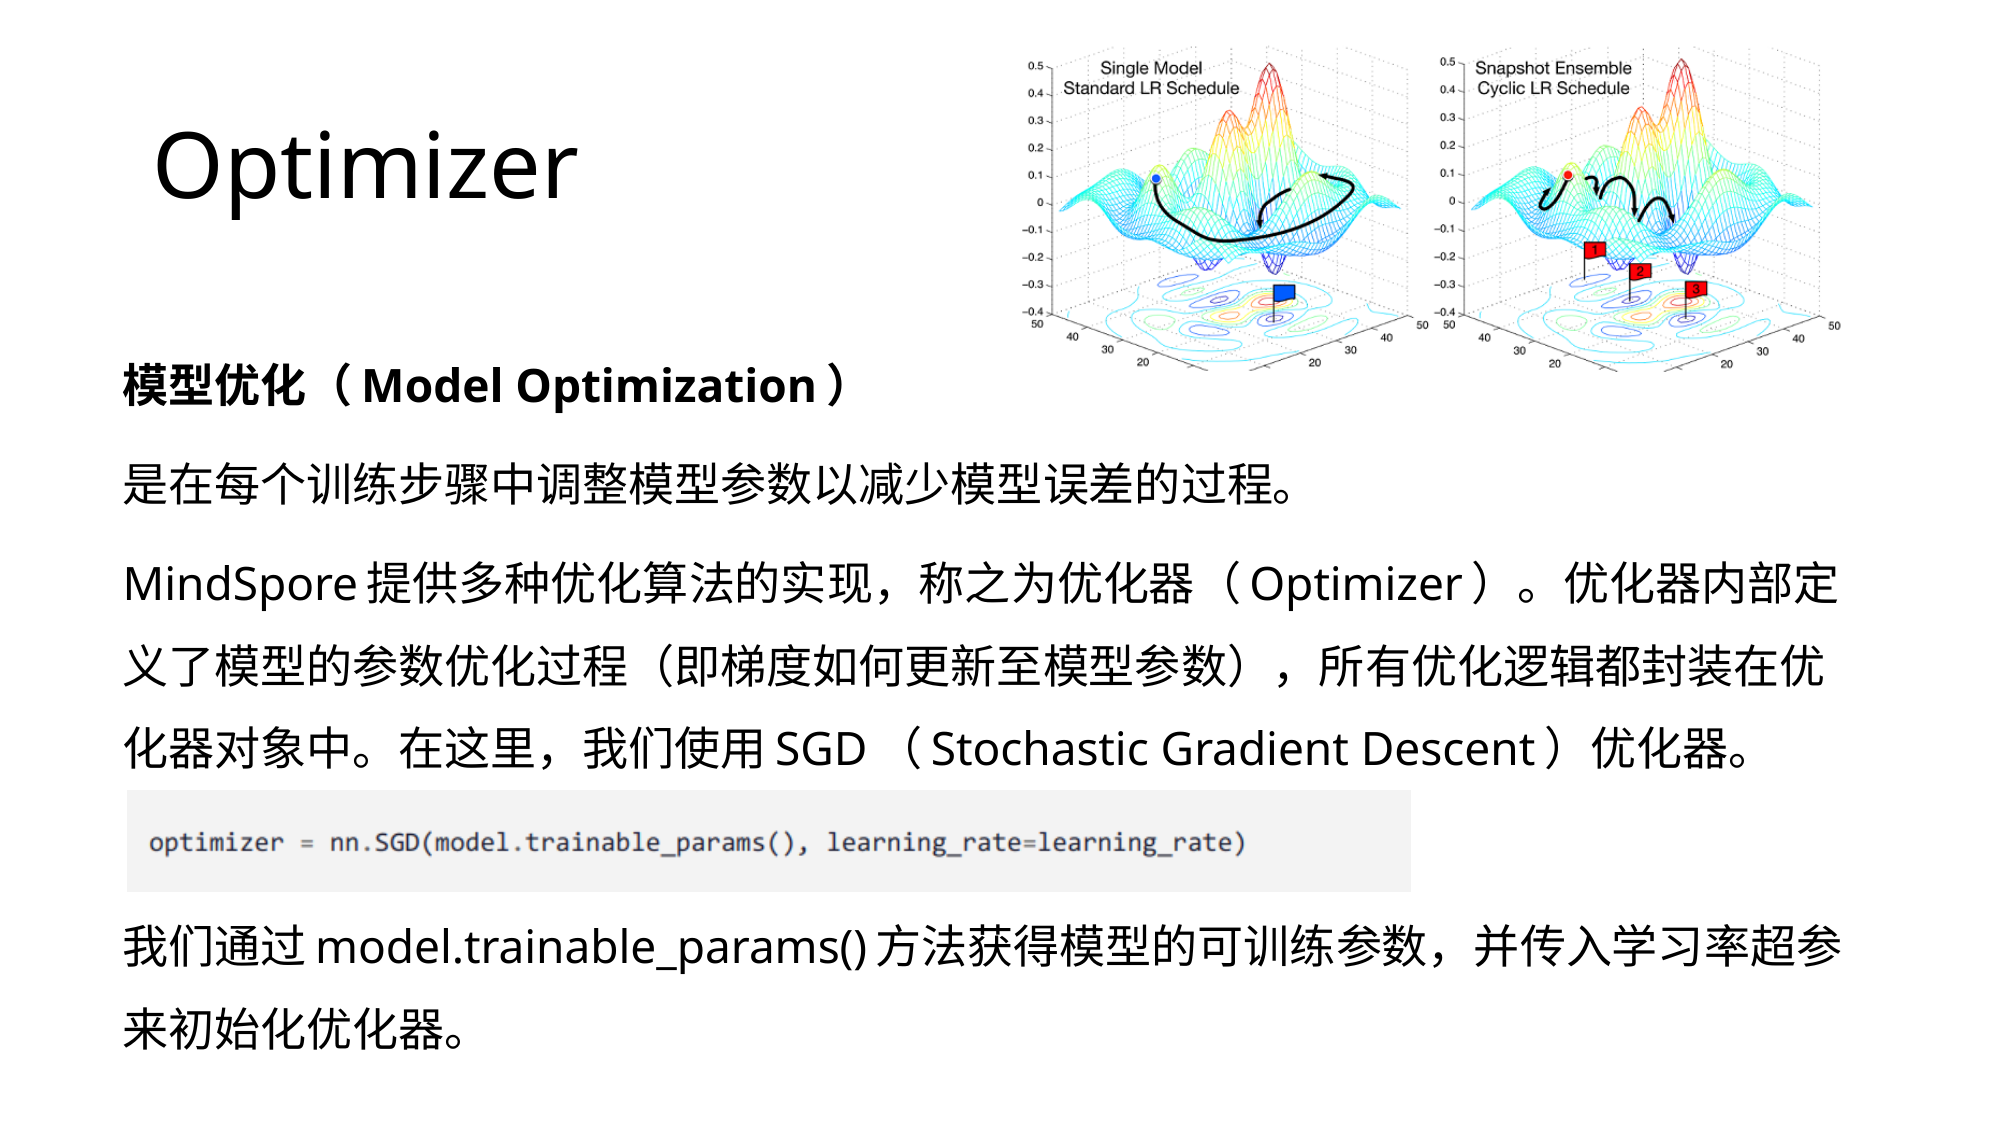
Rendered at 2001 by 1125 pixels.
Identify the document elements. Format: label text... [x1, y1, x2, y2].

text_box 模型优化（Model Optimization） 是在每个训练步骤中调整模型参数以减少模型误差的过程。 MindSpore提供多种优化算法的实现，称之为优化器（Optimizer）。优化器内部定义了模型的参数优化过程（即梯度如何更新至模型参数），所有优化逻辑都封装在优化器对象中。在这里，我们使用SGD（Stochastic Gradient Descent）优化器。 我们通过model.trainable_params()方法获得模型的可训练参数，并传入学习率超参来初始化优化器。 [107, 321, 1863, 1125]
picture [127, 790, 1411, 892]
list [1003, 24, 1863, 388]
title Optimizer [137, 59, 1003, 278]
